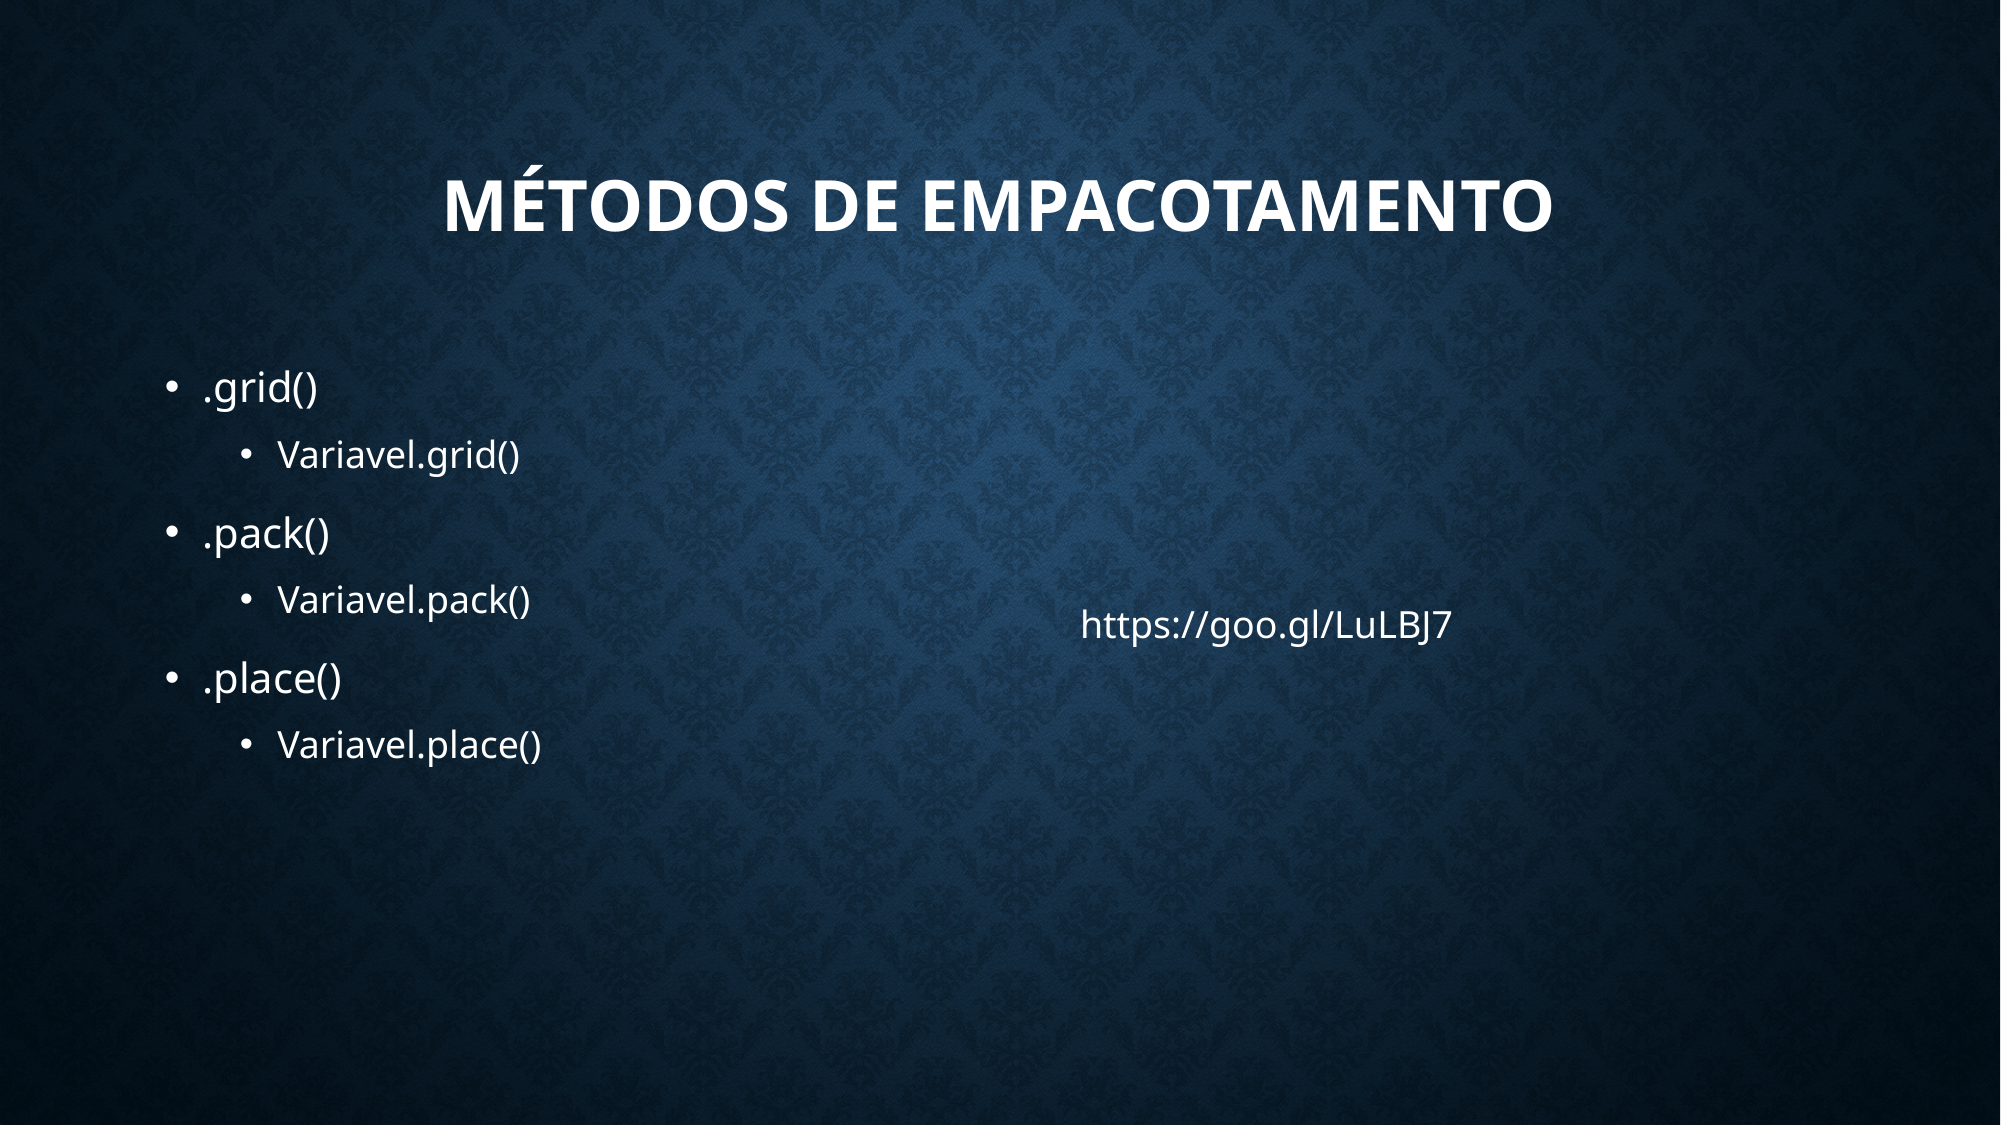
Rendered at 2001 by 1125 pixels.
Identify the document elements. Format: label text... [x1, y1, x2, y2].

text_box https://goo.gl/LuLBJ7 [1065, 593, 1624, 699]
title Métodos de empacotamento [149, 99, 1849, 318]
list .grid() Variavel.grid() .pack() Variavel.pack() .place() Variavel.place() [149, 343, 1849, 950]
